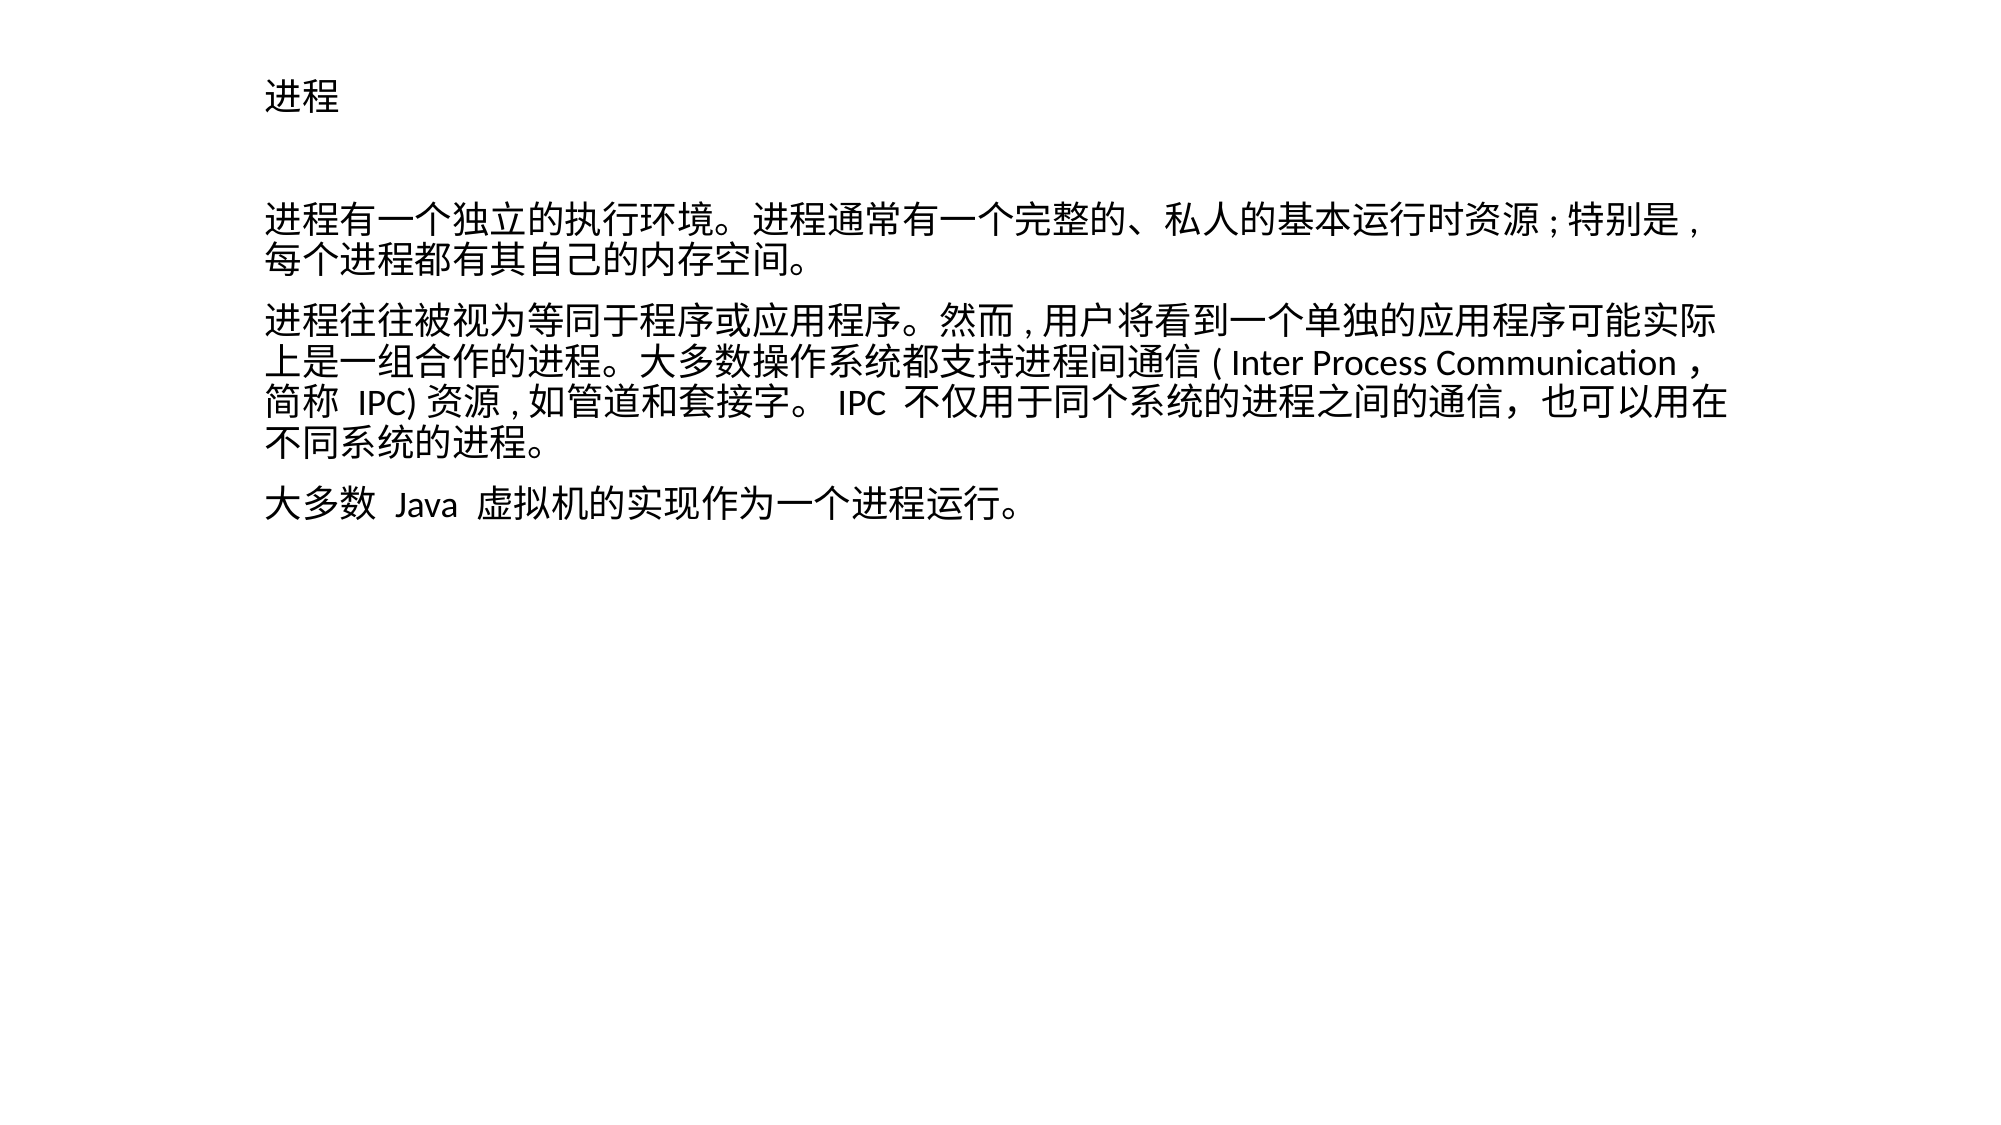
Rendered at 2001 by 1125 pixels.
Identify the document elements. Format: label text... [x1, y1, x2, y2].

subtitle 进程 进程有一个独立的执行环境。进程通常有一个完整的、私人的基本运行时资源;特别是,每个进程都有其自己的内存空间。 进程往往被视为等同于程序或应用程序。然而,用户将看到一个单独的应用程序可能实际上是一组合作的进程。大多数操作系统都支持进程间通信( Inter Process Communication，简称 IPC)资源,如管道和套接字。IPC 不仅用于同个系统的进程之间的通信，也可以用在不同系统的进程。 大多数 Java 虚拟机的实现作为一个进程运行。 [249, 70, 1750, 1077]
